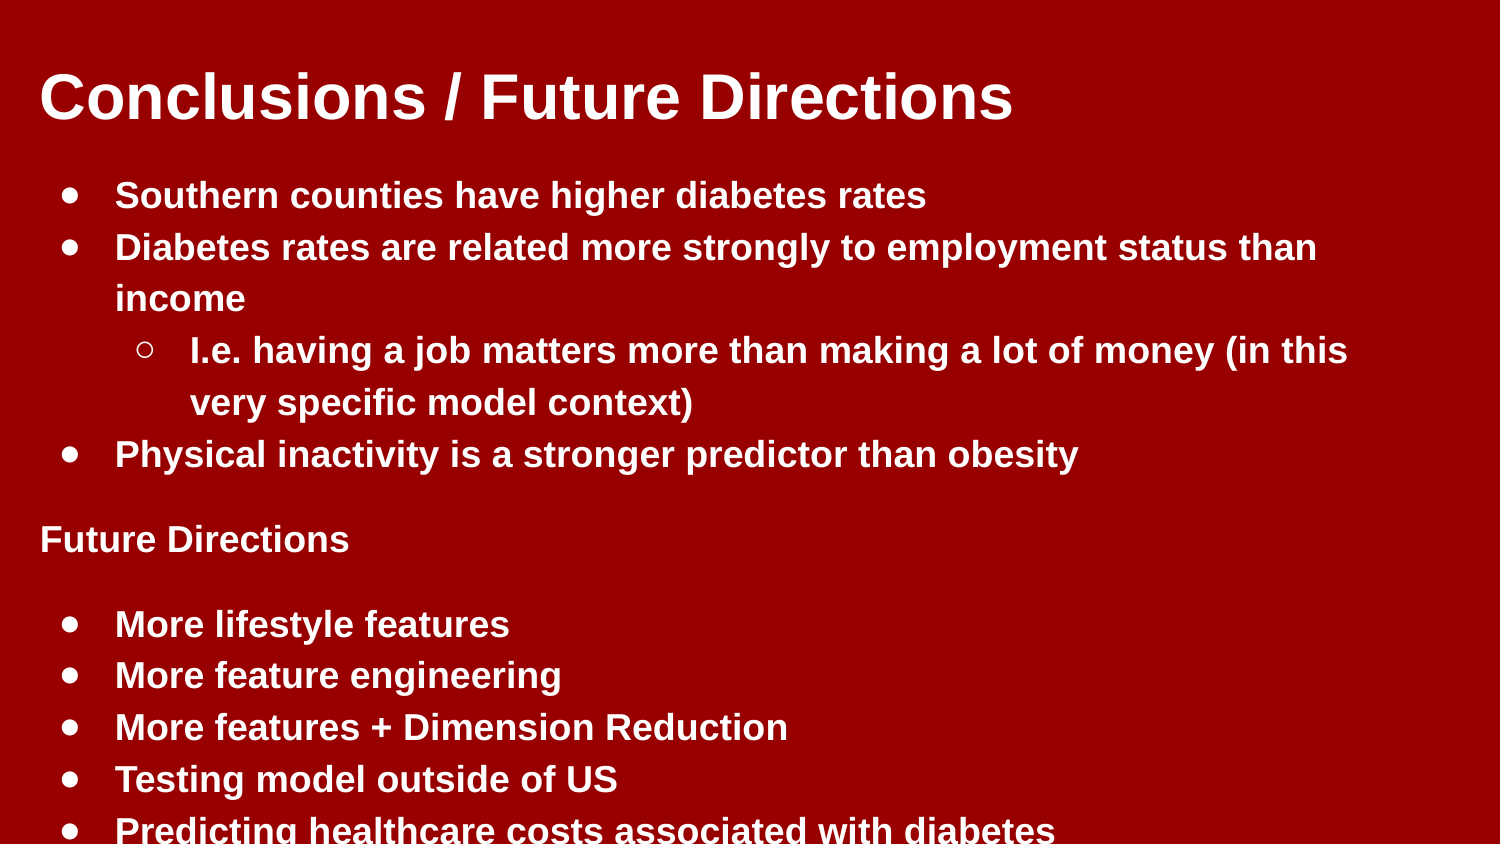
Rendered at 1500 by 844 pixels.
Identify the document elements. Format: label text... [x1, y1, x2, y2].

list Southern counties have higher diabetes rates Diabetes rates are related more strongly to employment status than income I.e. having a job matters more than making a lot of money (in this very specific model context) Physical inactivity is a stronger predictor than obesity Future Directions More lifestyle features More feature engineering More features + Dimension Reduction Testing model outside of US Predicting healthcare costs associated with diabetes [24, 149, 1423, 492]
title Conclusions / Future Directions [24, 40, 1423, 134]
